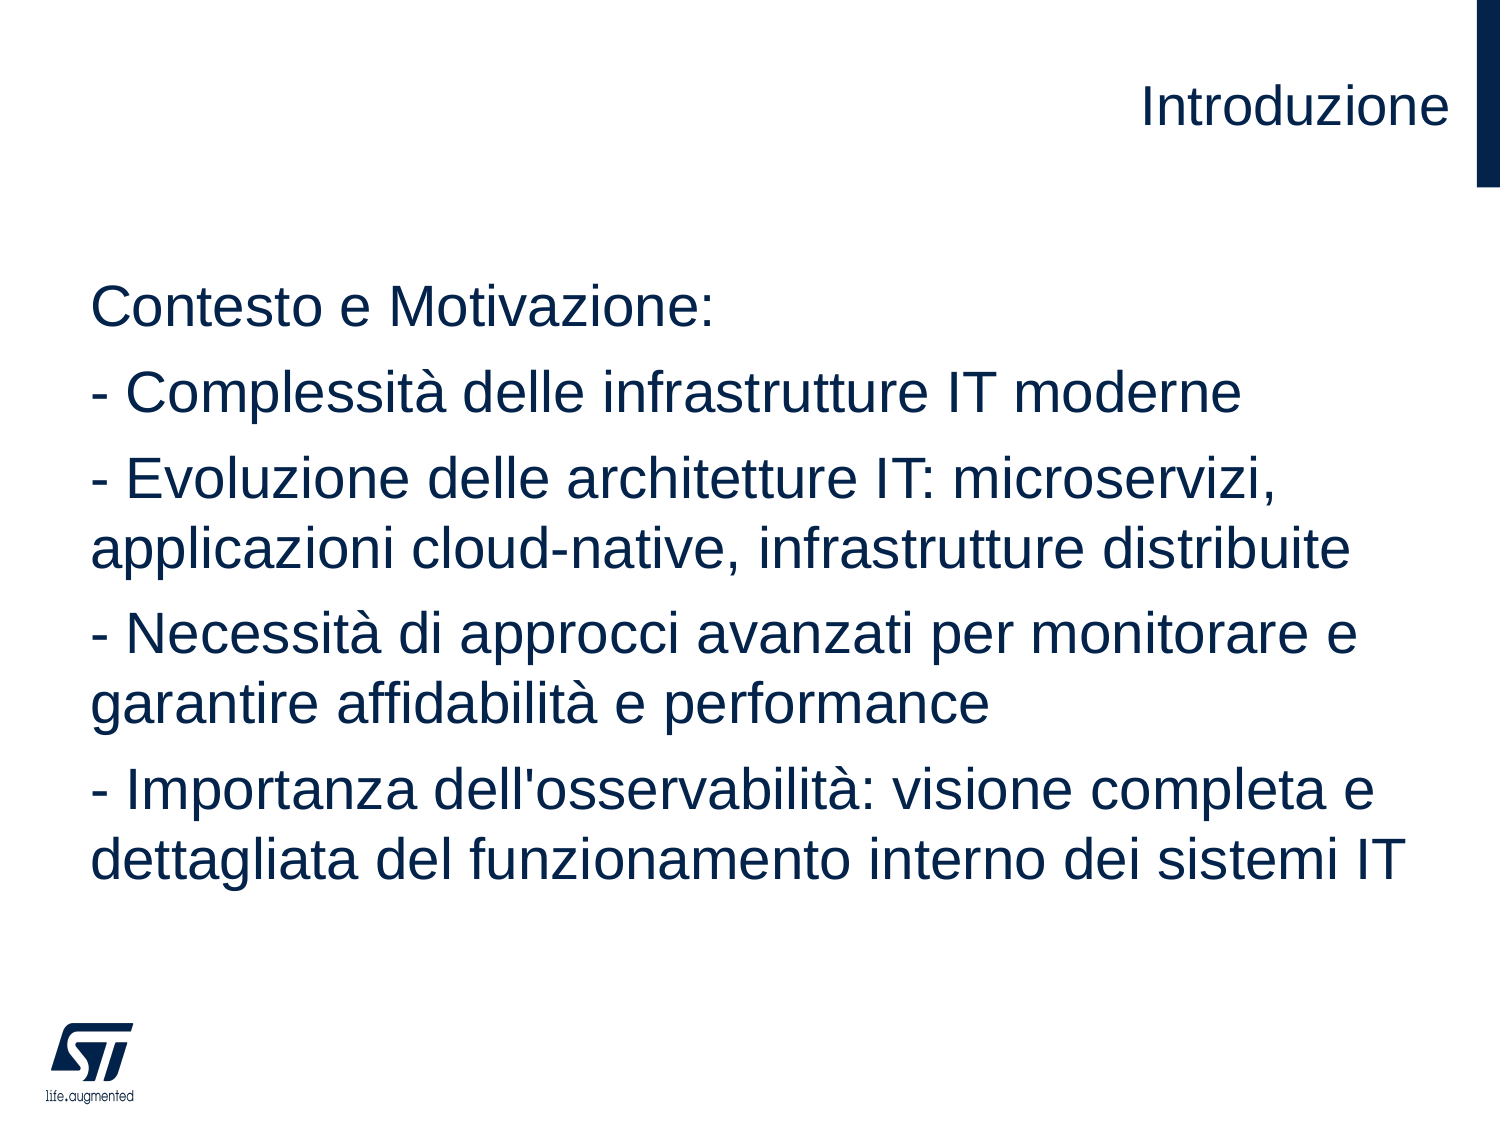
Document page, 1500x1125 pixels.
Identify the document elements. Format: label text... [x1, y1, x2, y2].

picture [28, 999, 151, 1125]
list Contesto e Motivazione: - Complessità delle infrastrutture IT moderne - Evoluzione delle architetture IT: microservizi, applicazioni cloud-native, infrastrutture distribuite - Necessità di approcci avanzati per monitorare e garantire affidabilità e performance - Importanza dell'osservabilità: visione completa e dettagliata del funzionamento interno dei sistemi IT [75, 260, 1425, 1004]
title Introduzione [36, 0, 1466, 215]
